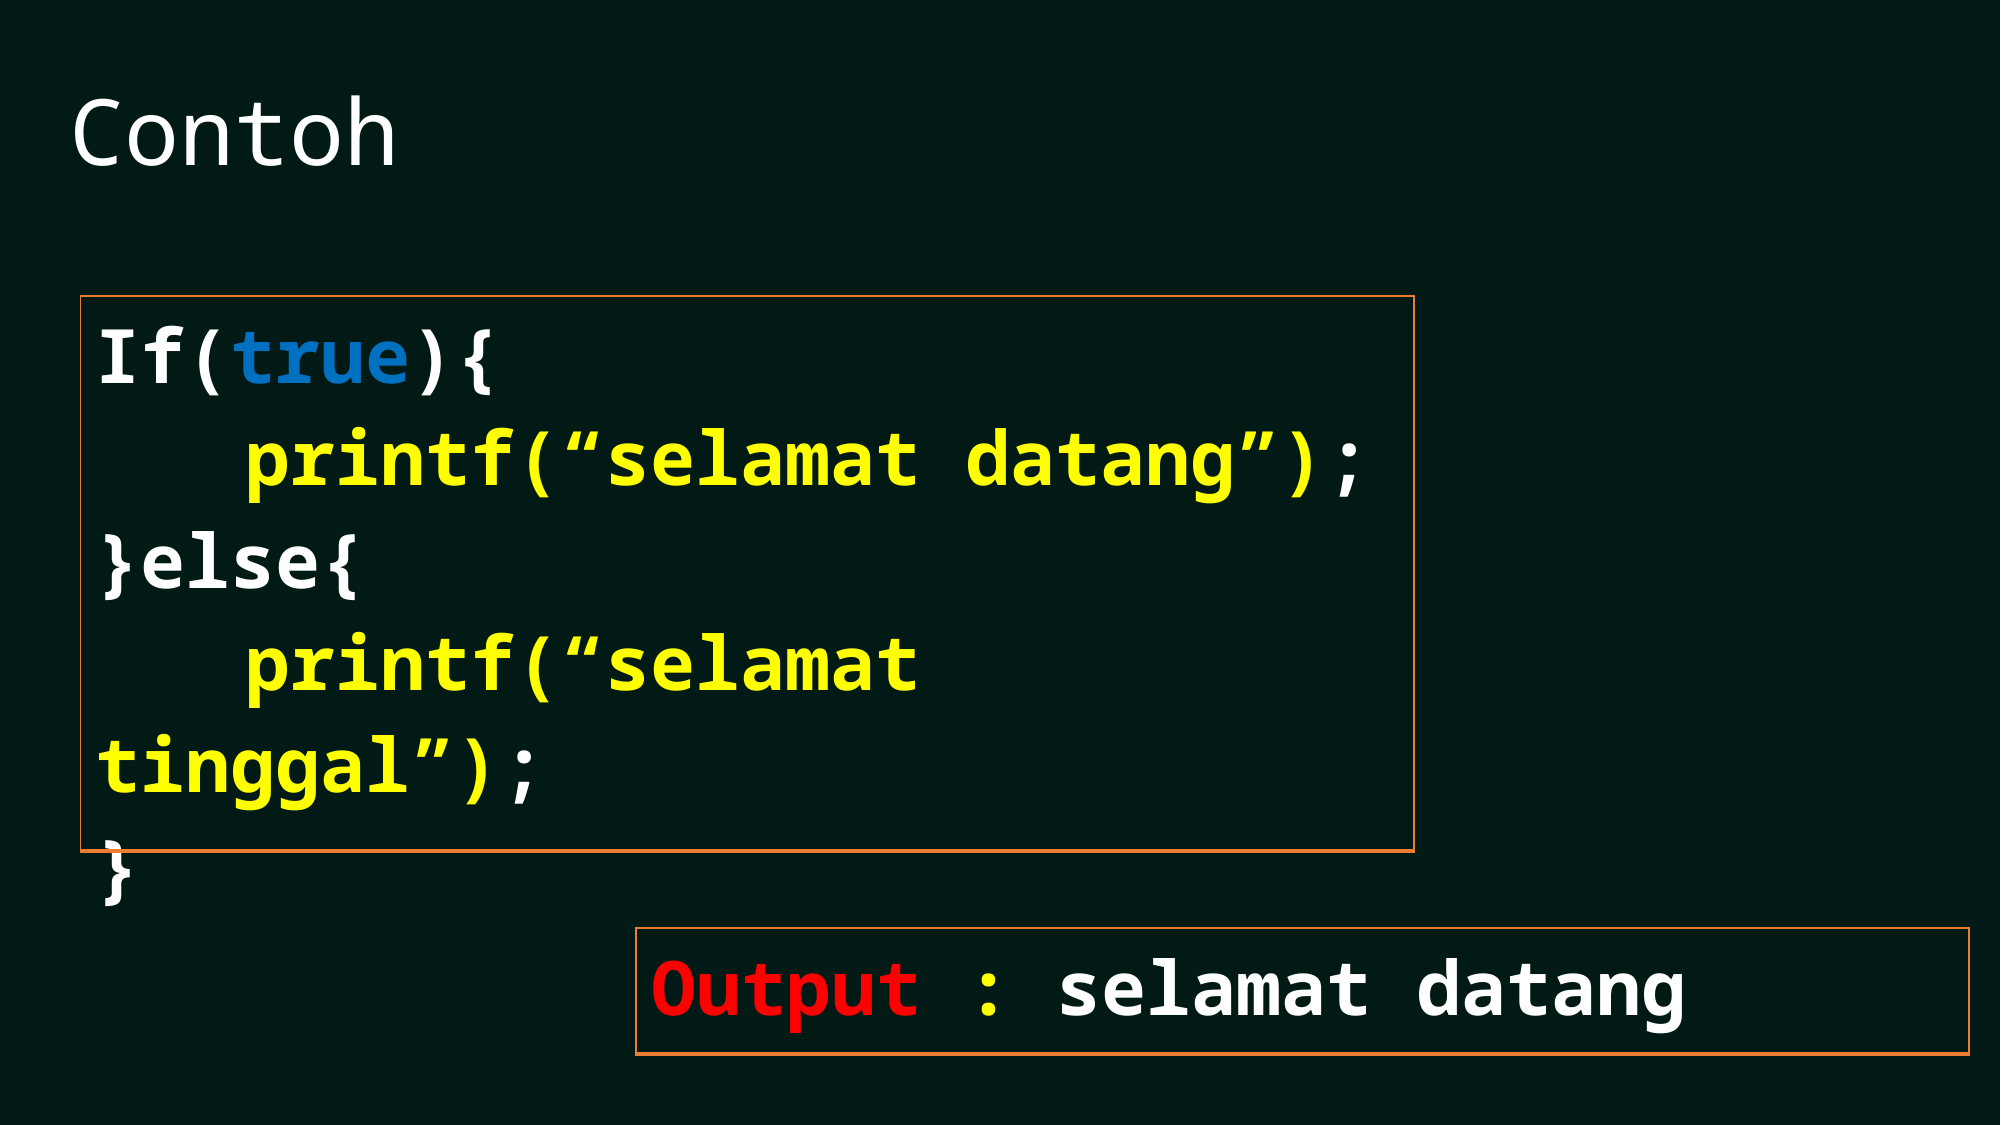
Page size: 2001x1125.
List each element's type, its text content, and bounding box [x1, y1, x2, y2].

table_header If(true){ printf(“selamat datang”); }else{ printf(“selamat tinggal”); } [81, 297, 1413, 849]
text_box Contoh [55, 66, 1945, 192]
table_header Output : selamat datang [637, 929, 1968, 1052]
